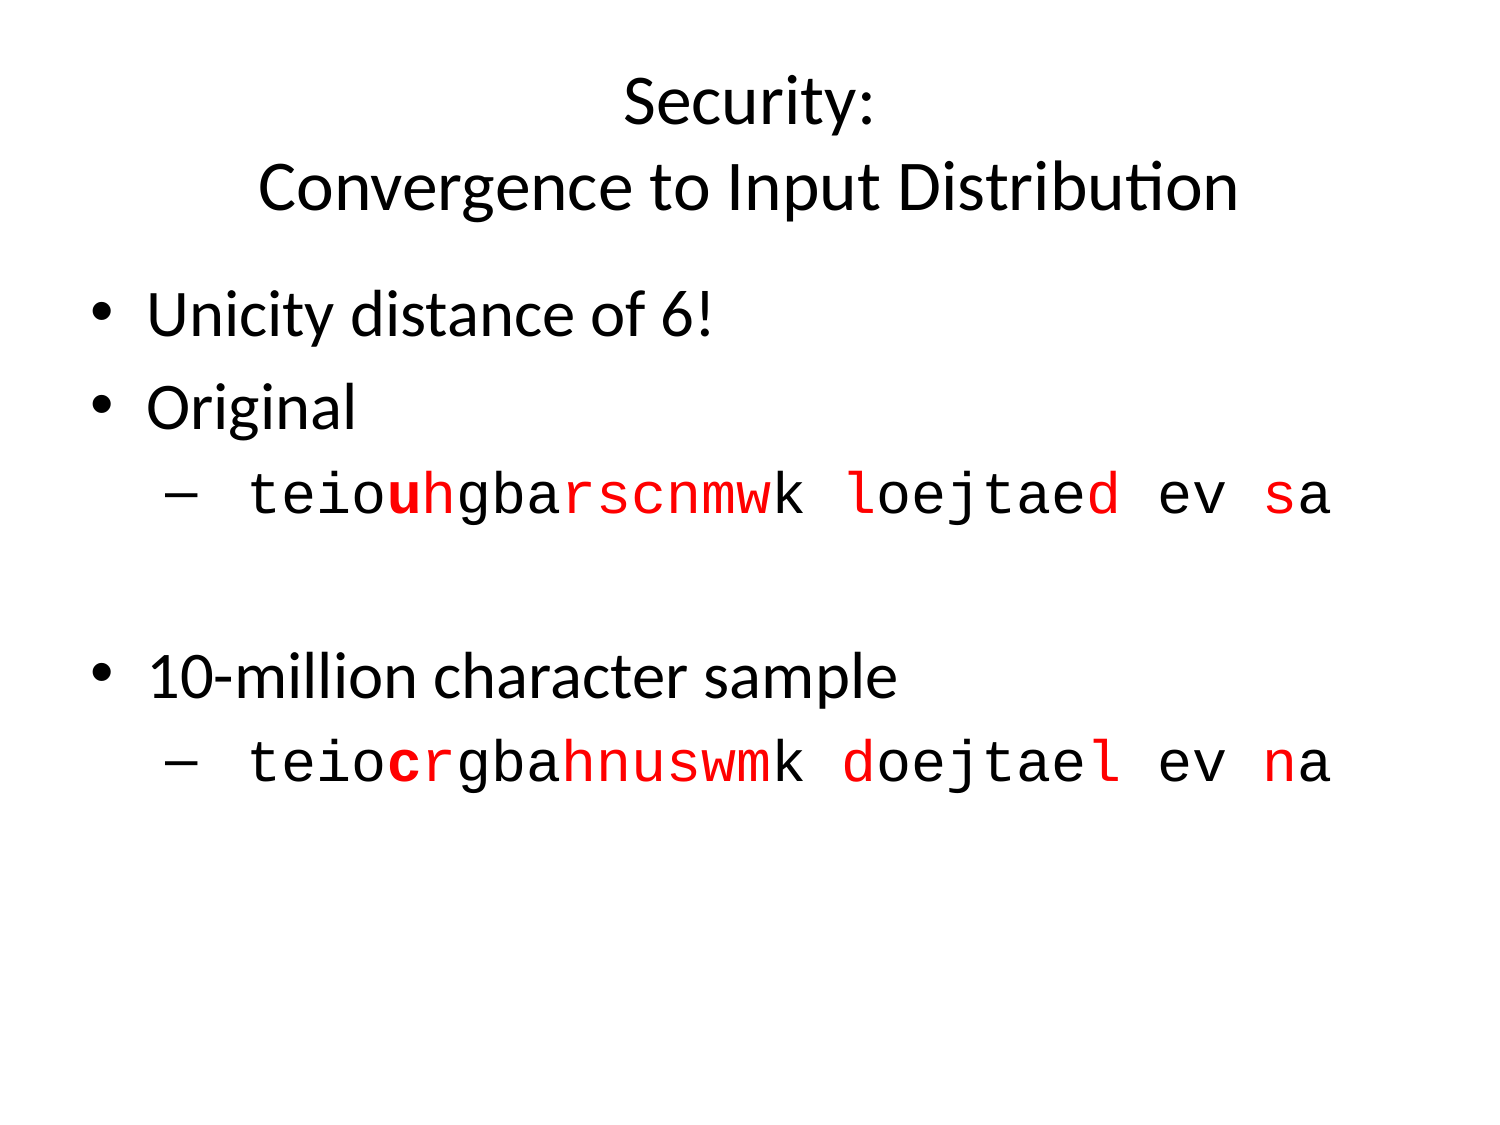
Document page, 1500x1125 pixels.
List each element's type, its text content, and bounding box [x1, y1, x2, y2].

list Unicity distance of 6! Original teiouhgbarscnmwk loejtaed ev sa 10-million character sample teiocrgbahnuswmk doejtael ev na [75, 262, 1425, 1005]
title Security: Convergence to Input Distribution [75, 45, 1425, 233]
